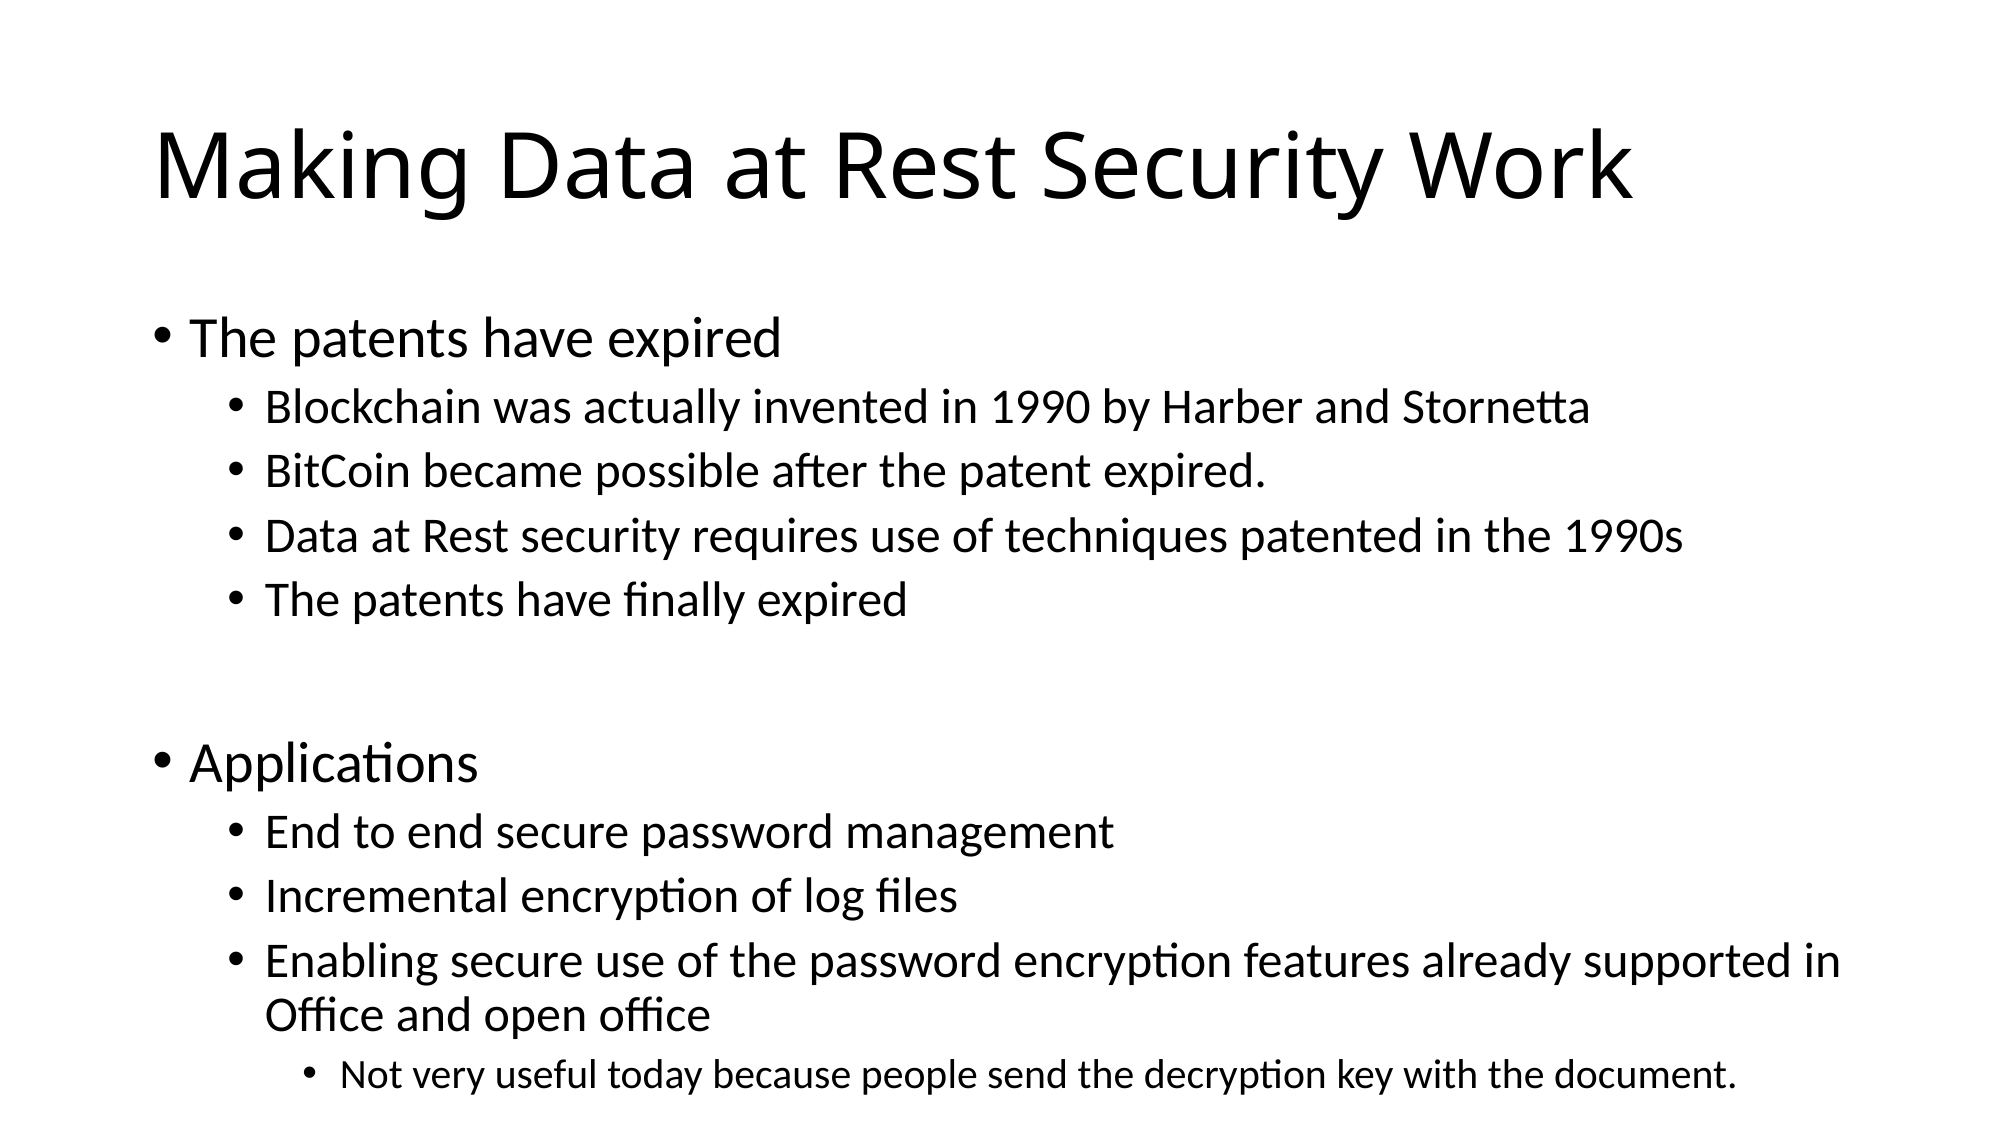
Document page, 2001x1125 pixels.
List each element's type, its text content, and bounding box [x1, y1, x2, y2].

list The patents have expired Blockchain was actually invented in 1990 by Harber and Stornetta BitCoin became possible after the patent expired. Data at Rest security requires use of techniques patented in the 1990s The patents have finally expired Applications End to end secure password management Incremental encryption of log files Enabling secure use of the password encryption features already supported in Office and open office Not very useful today because people send the decryption key with the document. [137, 299, 1863, 1125]
title Making Data at Rest Security Work [137, 59, 1863, 278]
